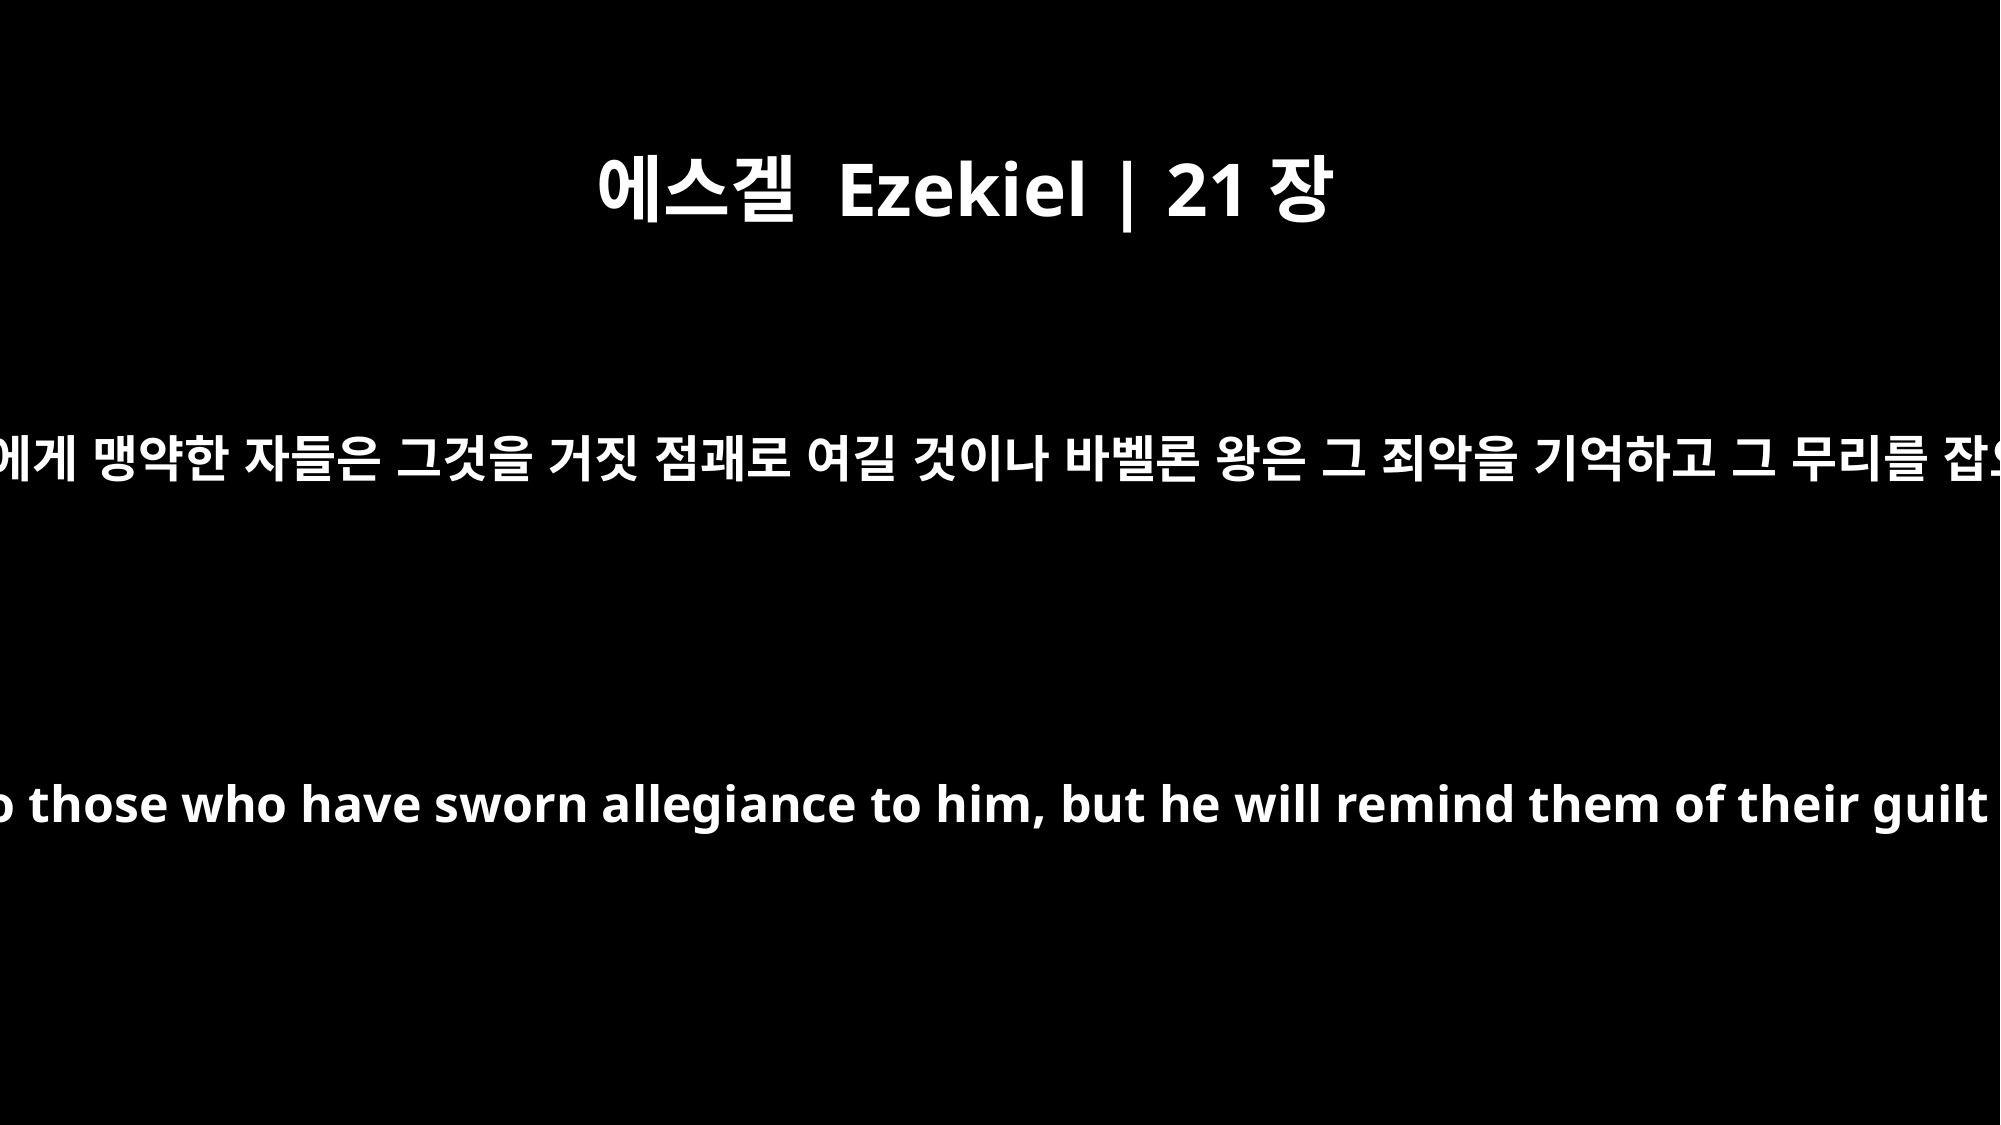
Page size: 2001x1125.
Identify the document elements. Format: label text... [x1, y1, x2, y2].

text_box 23 전에 그들에게 맹약한 자들은 그것을 거짓 점괘로 여길 것이나 바벨론 왕은 그 죄악을 기억하고 그 무리를 잡으리라 [0, 359, 2000, 495]
text_box 에스겔 Ezekiel | 21장 [581, 136, 1351, 239]
text_box It will seem like a false omen to those who have sworn allegiance to him, but he will remind them of their guilt and take them captive. [0, 764, 2000, 840]
